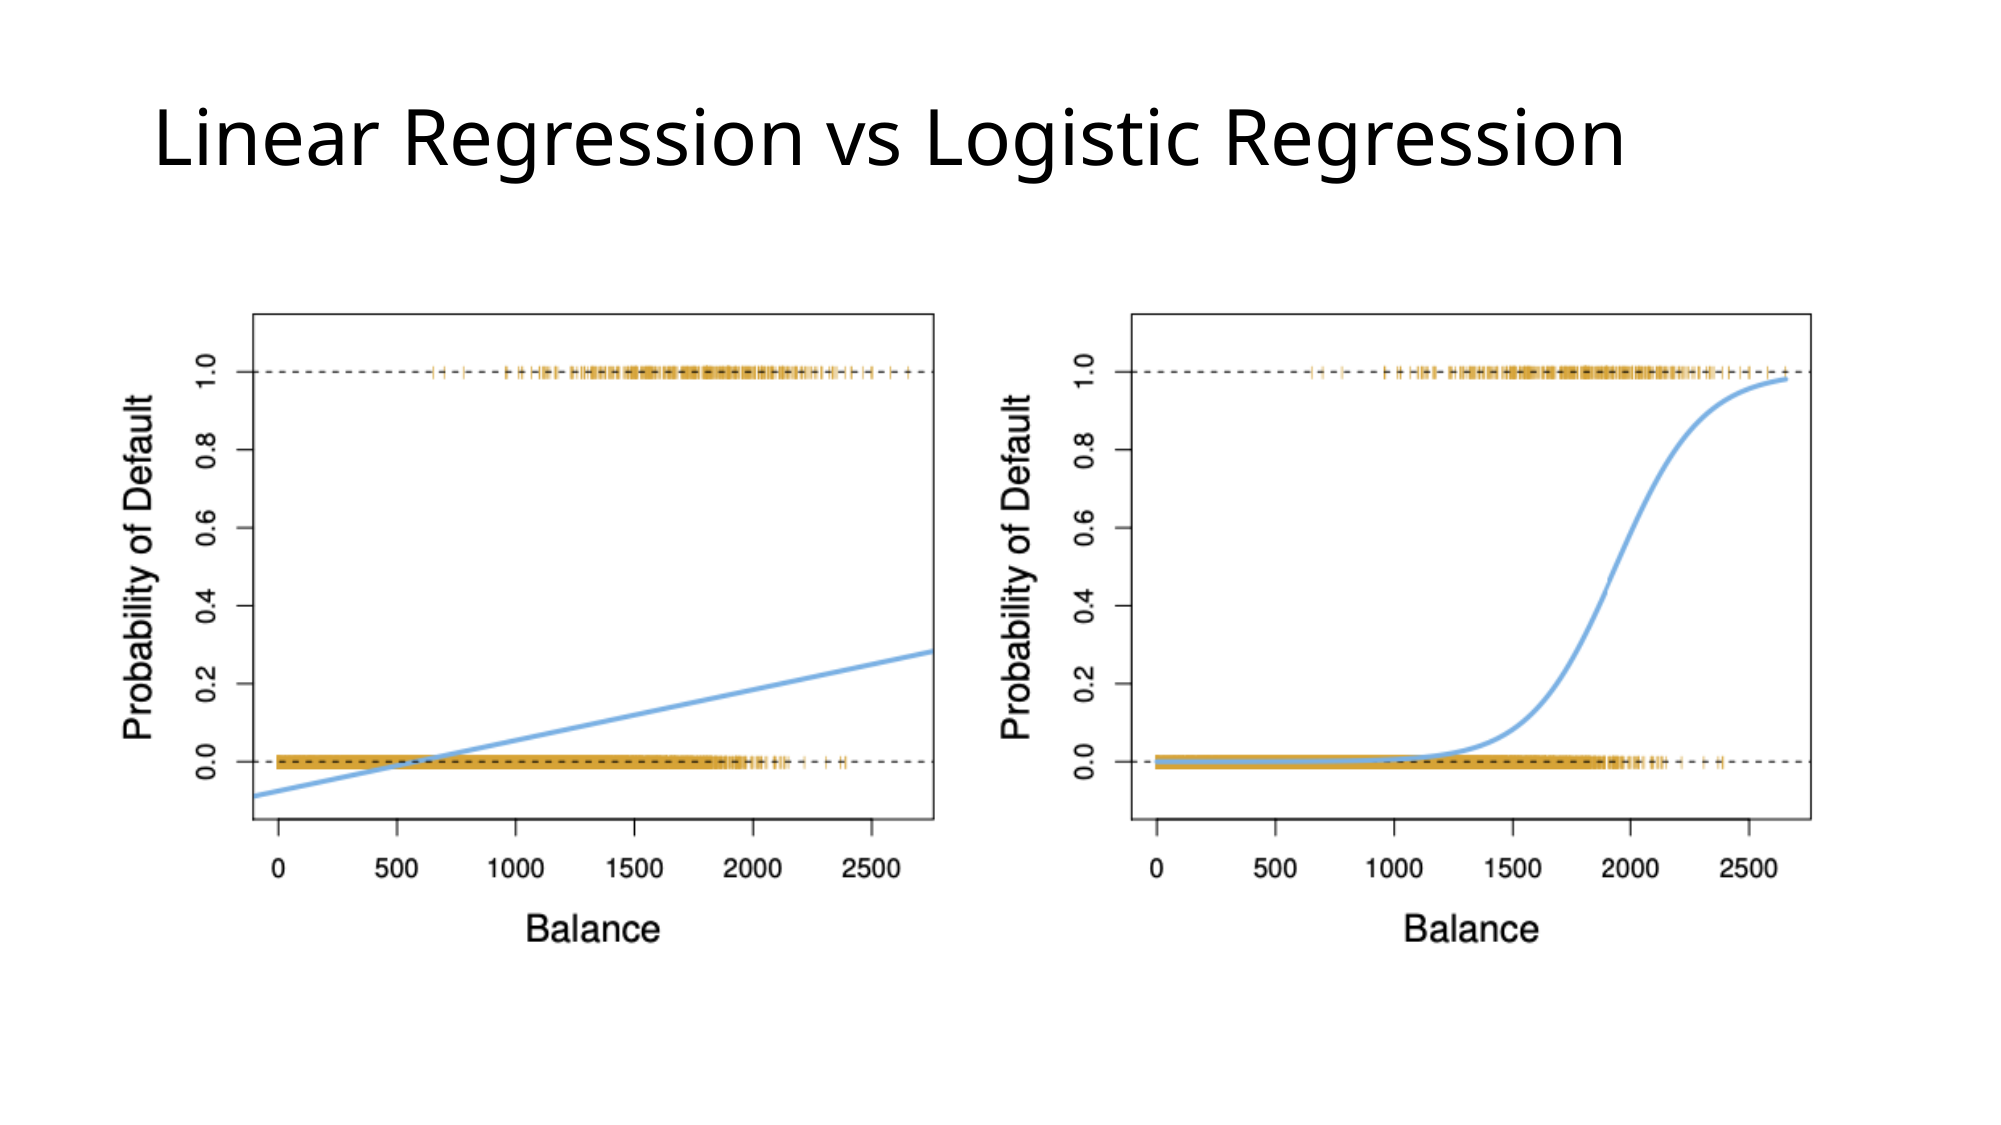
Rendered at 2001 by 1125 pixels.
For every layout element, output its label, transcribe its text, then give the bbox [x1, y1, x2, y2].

picture [61, 246, 1928, 1000]
title Linear Regression vs Logistic Regression [137, 59, 1863, 221]
